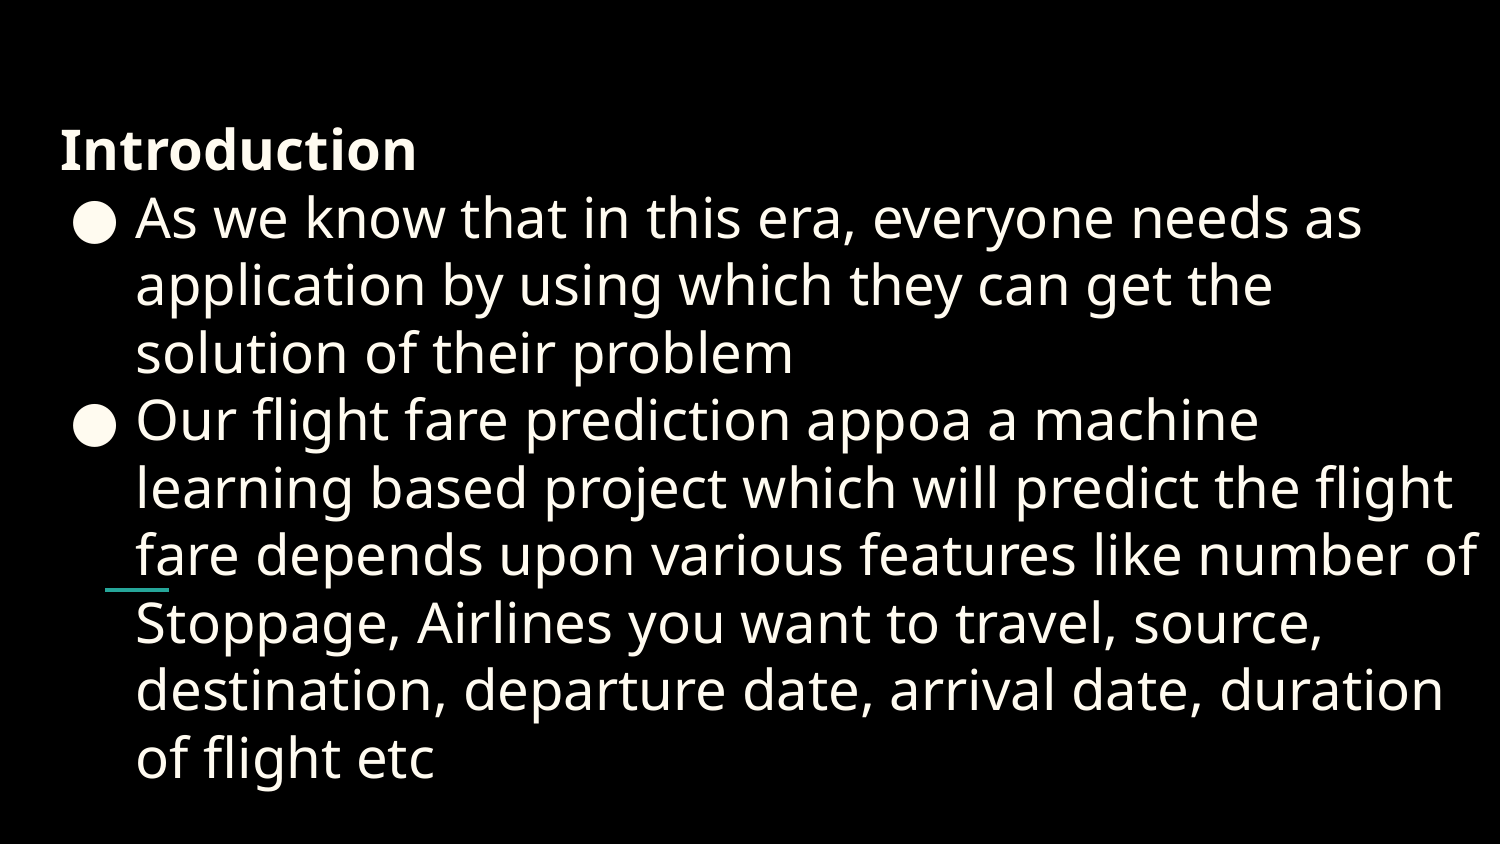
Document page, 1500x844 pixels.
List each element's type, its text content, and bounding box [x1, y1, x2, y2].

title Introduction As we know that in this era, everyone needs as application by using which they can get the solution of their problem Our flight fare prediction appoa a machine learning based project which will predict the flight fare depends upon various features like number of Stoppage, Airlines you want to travel, source, destination, departure date, arrival date, duration of flight etc [45, 38, 1500, 805]
